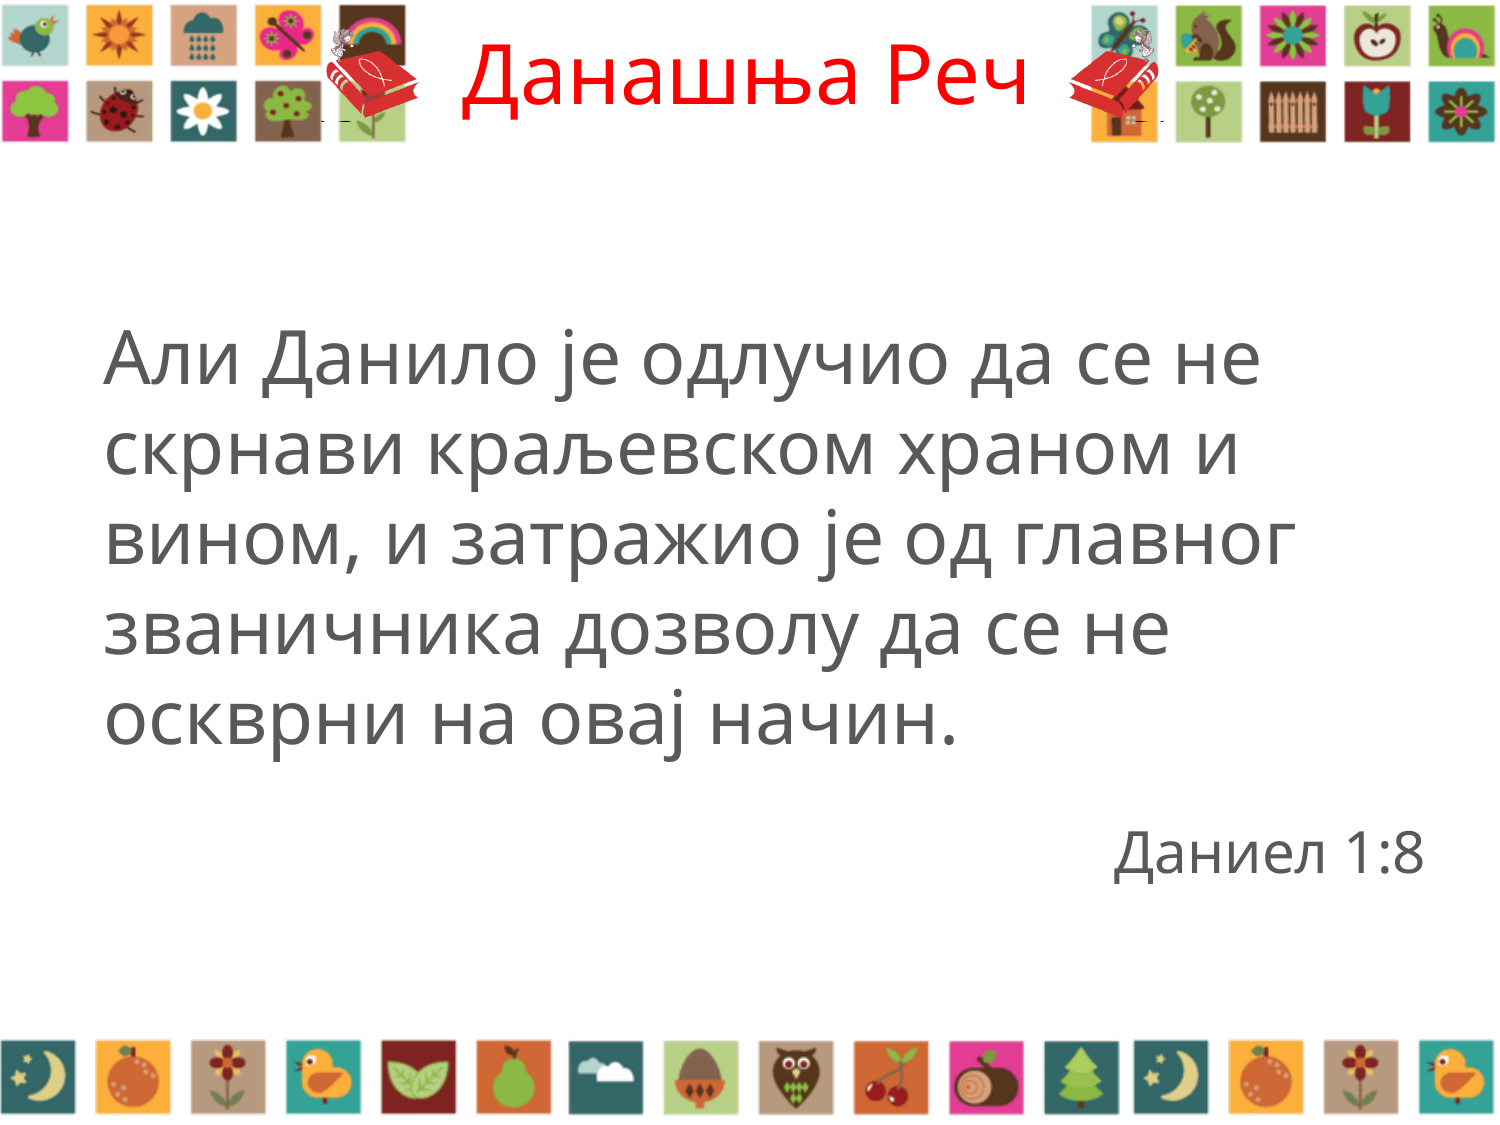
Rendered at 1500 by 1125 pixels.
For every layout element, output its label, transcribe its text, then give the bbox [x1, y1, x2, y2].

picture [1037, 3, 1500, 150]
text_box Данашња Реч [448, 13, 1038, 129]
picture [0, 3, 451, 150]
text_box Даниел 1:8 [808, 807, 1441, 893]
text_box Али Данило је одлучио да се не скрнави краљевском храном и вином, и затражио је од главног званичника дозволу да се не оскврни на овај начин. [88, 302, 1436, 768]
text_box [0, 1028, 1500, 1118]
